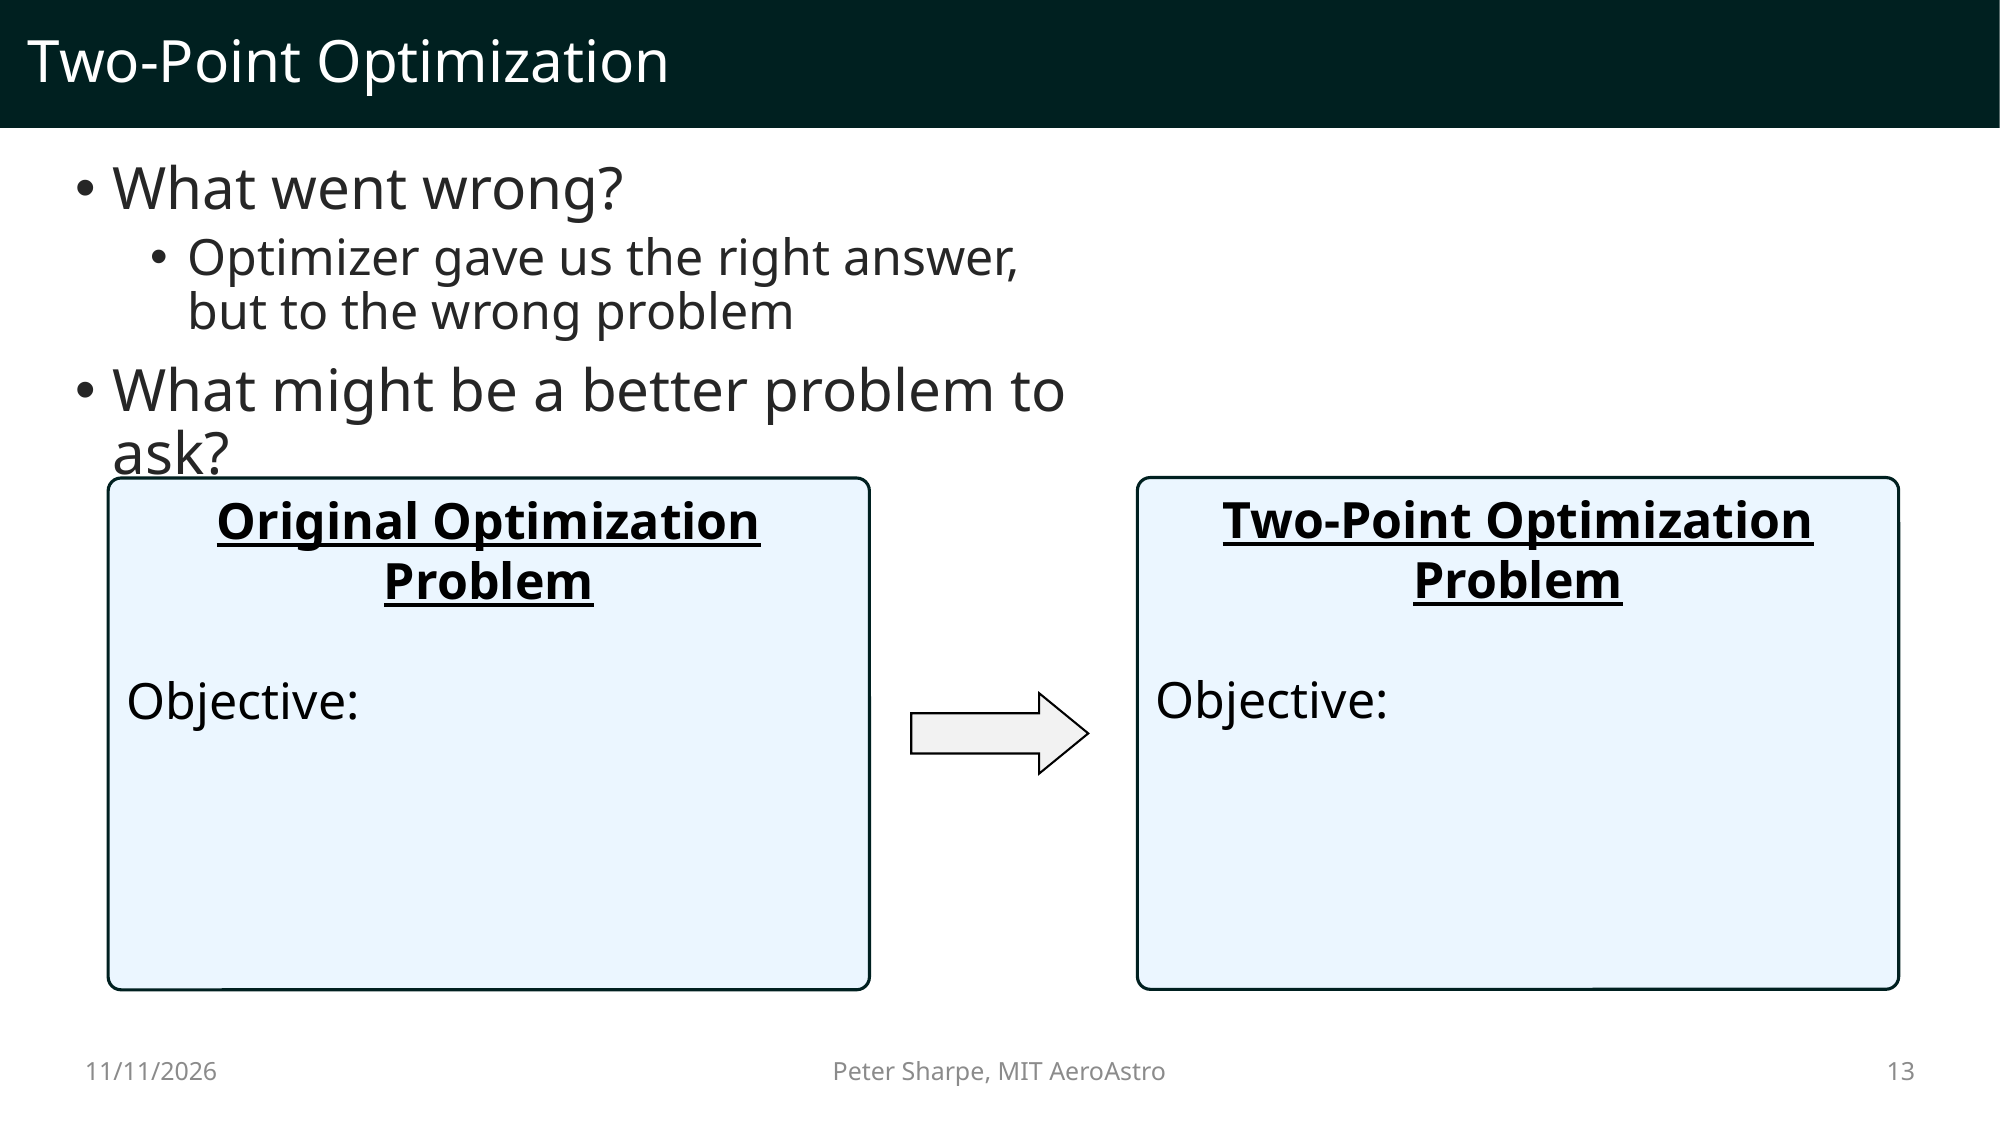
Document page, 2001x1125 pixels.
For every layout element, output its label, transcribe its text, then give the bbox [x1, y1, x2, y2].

footer Peter Sharpe, MIT AeroAstro [287, 1042, 1713, 1103]
list What went wrong? Optimizer gave us the right answer, but to the wrong problem What might be a better problem to ask? [60, 151, 1086, 1019]
text_box [910, 691, 1090, 776]
slide_number 13 [1733, 1042, 1931, 1103]
title Two-Point Optimization [12, 23, 1873, 105]
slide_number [69, 1042, 267, 1103]
